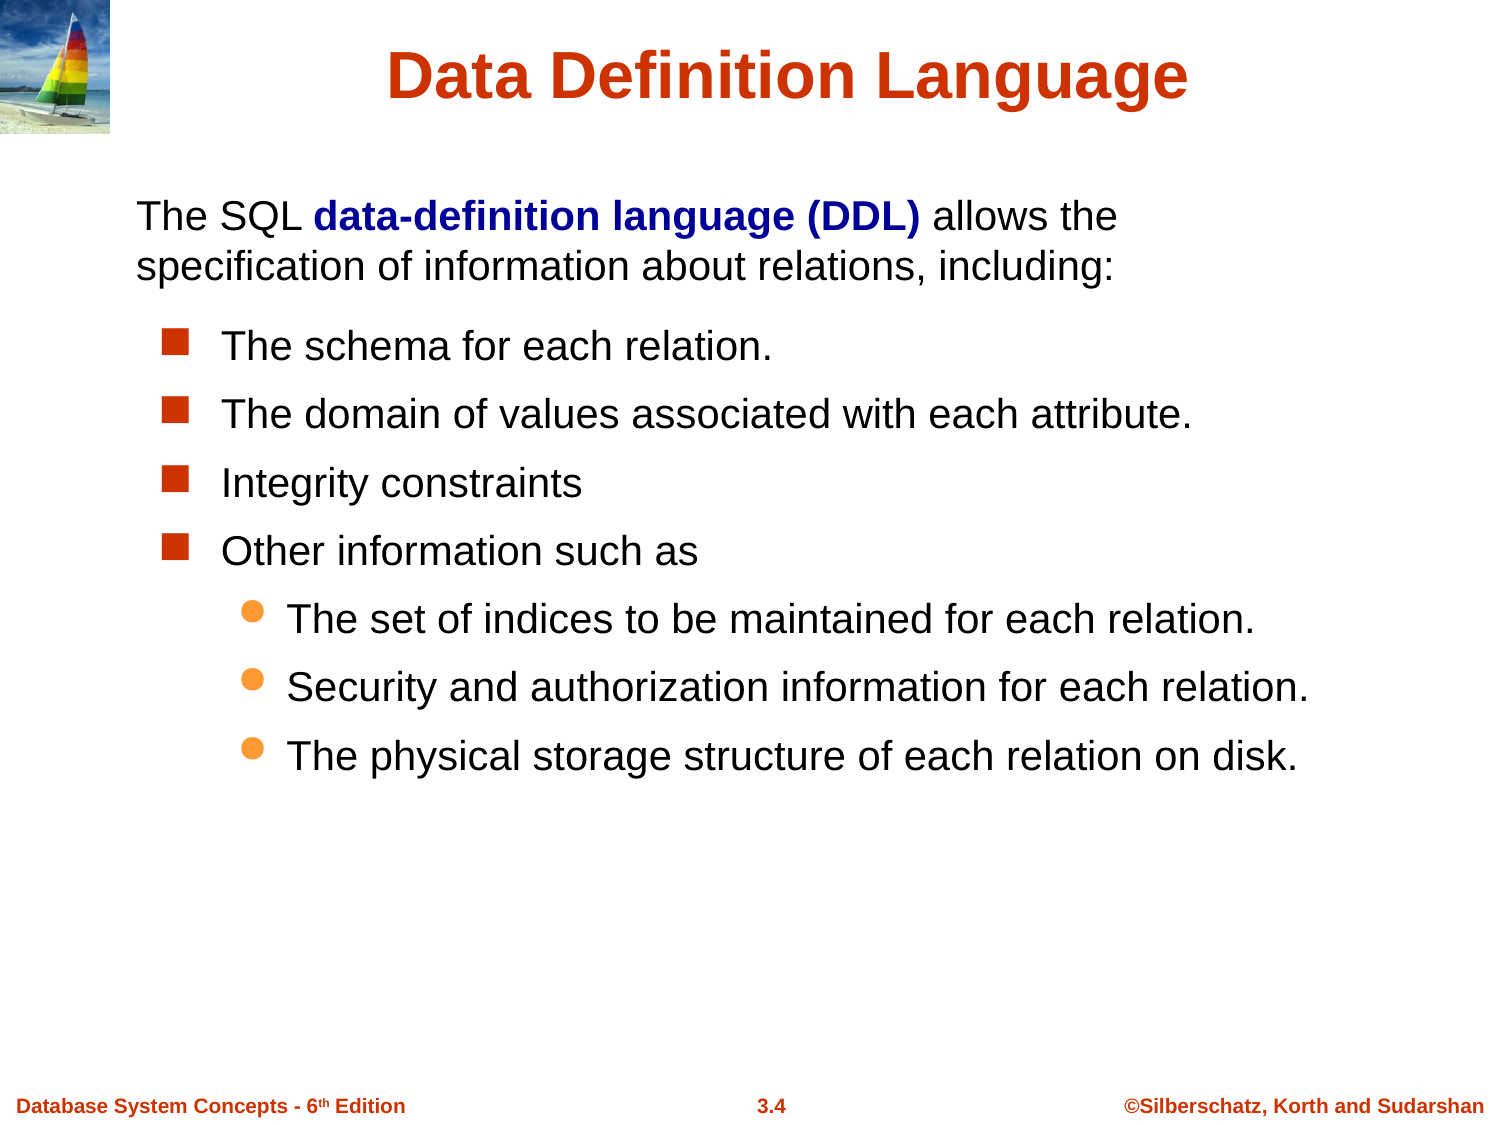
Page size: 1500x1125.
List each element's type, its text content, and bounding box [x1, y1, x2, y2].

text_box The schema for each relation. The domain of values associated with each attribute. Integrity constraints Other information such as The set of indices to be maintained for each relation. Security and authorization information for each relation. The physical storage structure of each relation on disk. [150, 311, 1397, 744]
text_box Data Definition Language [126, 19, 1451, 120]
text_box The SQL data-definition language (DDL) allows the specification of information about relations, including: [121, 181, 1309, 297]
picture [0, 0, 110, 134]
